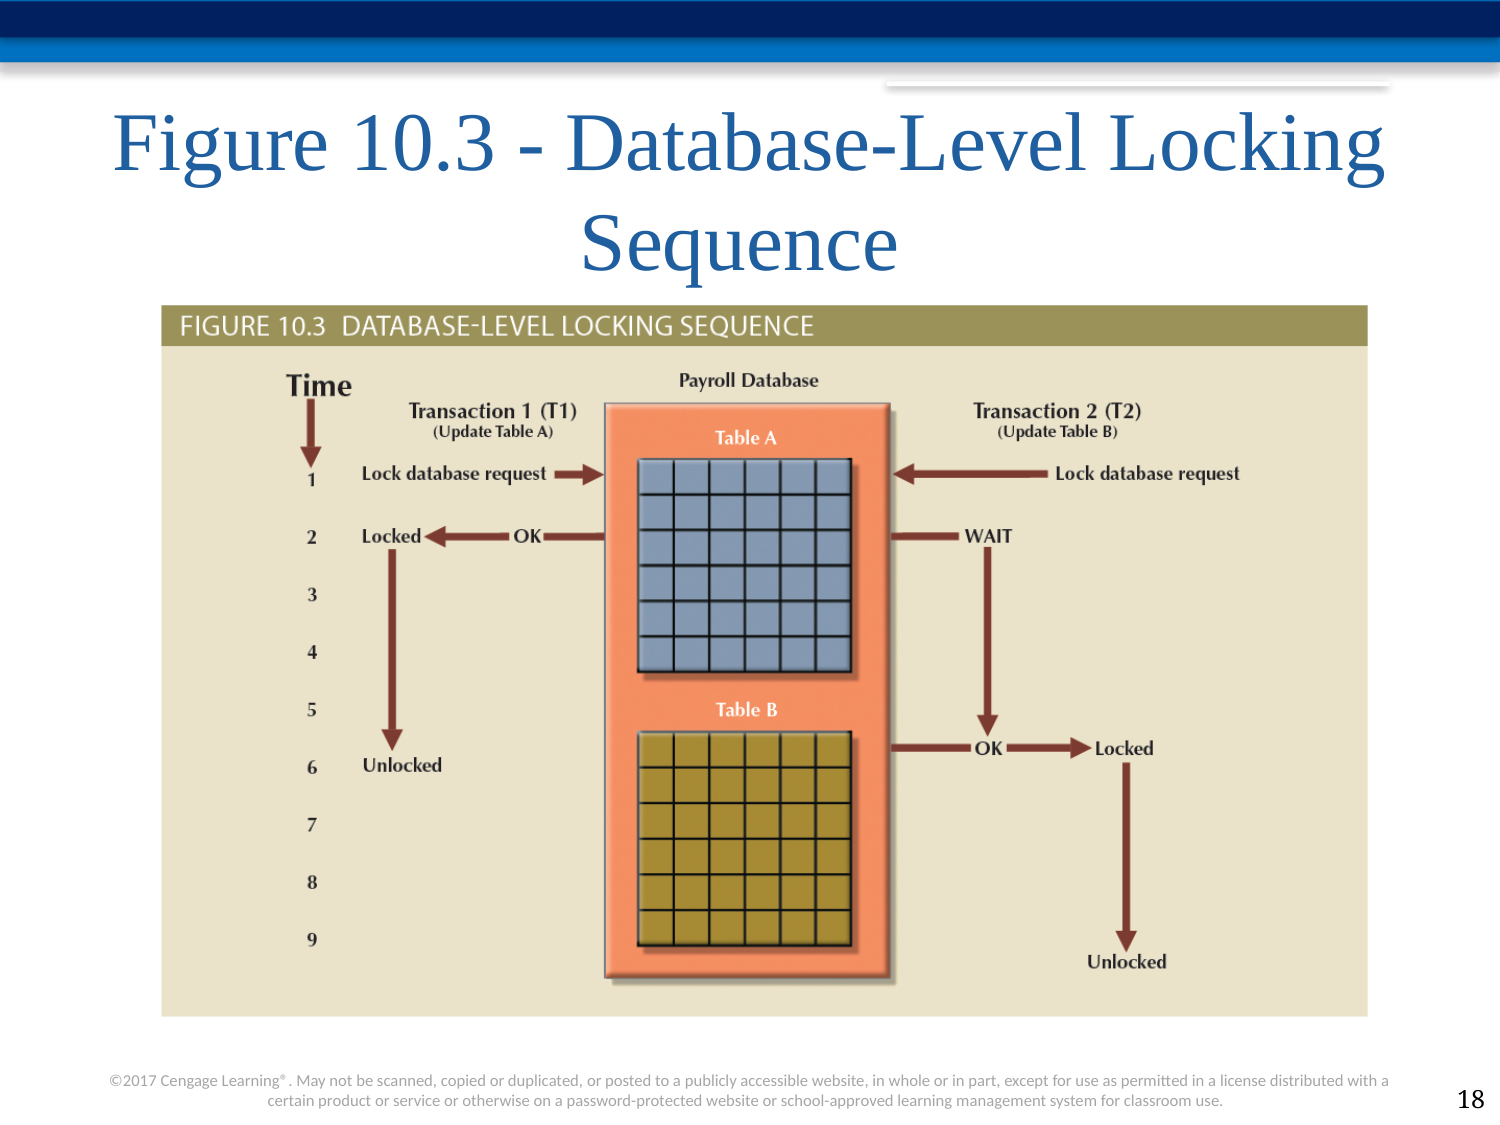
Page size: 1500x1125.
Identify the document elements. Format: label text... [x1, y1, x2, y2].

title Figure 10.3 - Database-Level Locking Sequence [75, 99, 1425, 275]
picture [149, 299, 1376, 1026]
slide_number 18 [1425, 1074, 1500, 1125]
